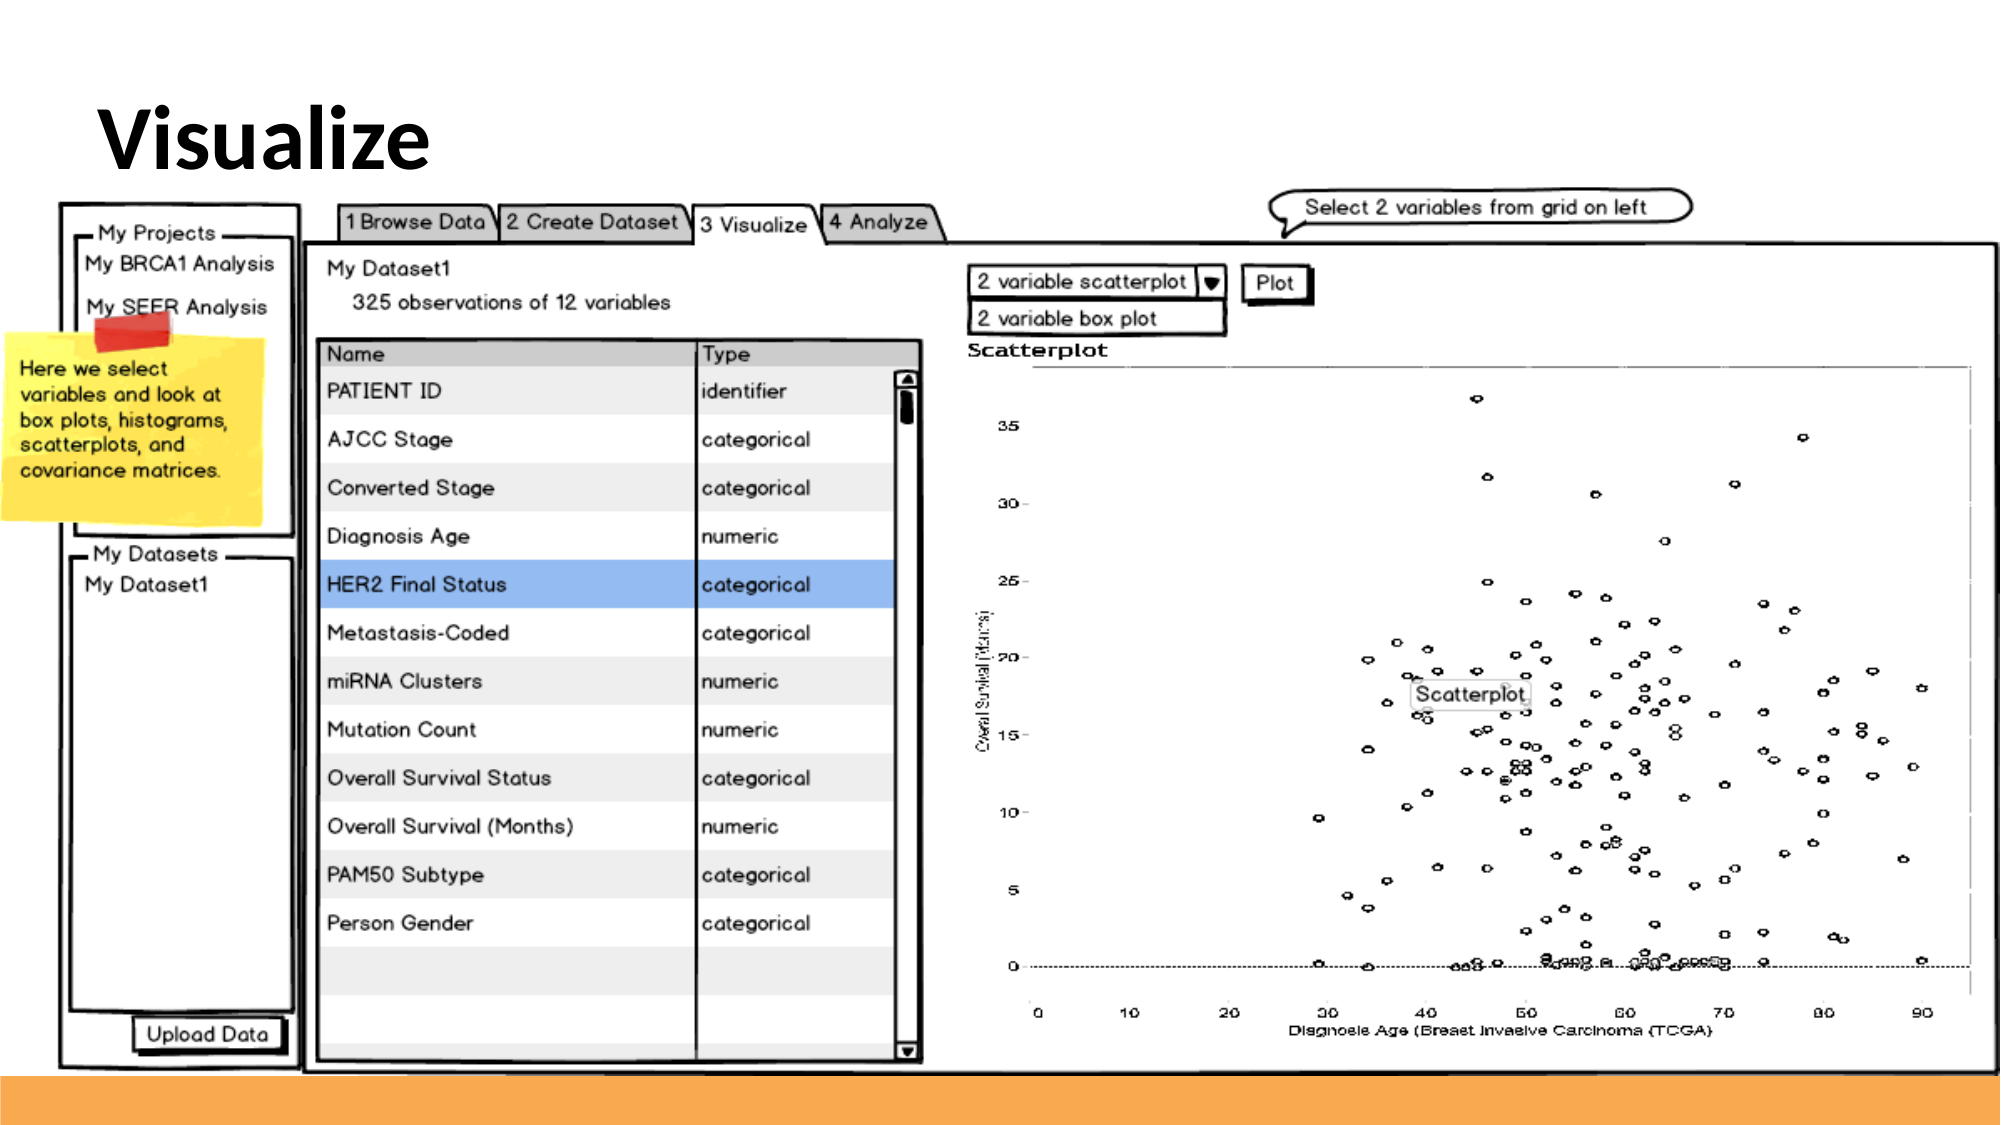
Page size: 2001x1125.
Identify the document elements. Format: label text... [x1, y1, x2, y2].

picture [0, 185, 2000, 1076]
text_box Visualize [83, 70, 1918, 181]
